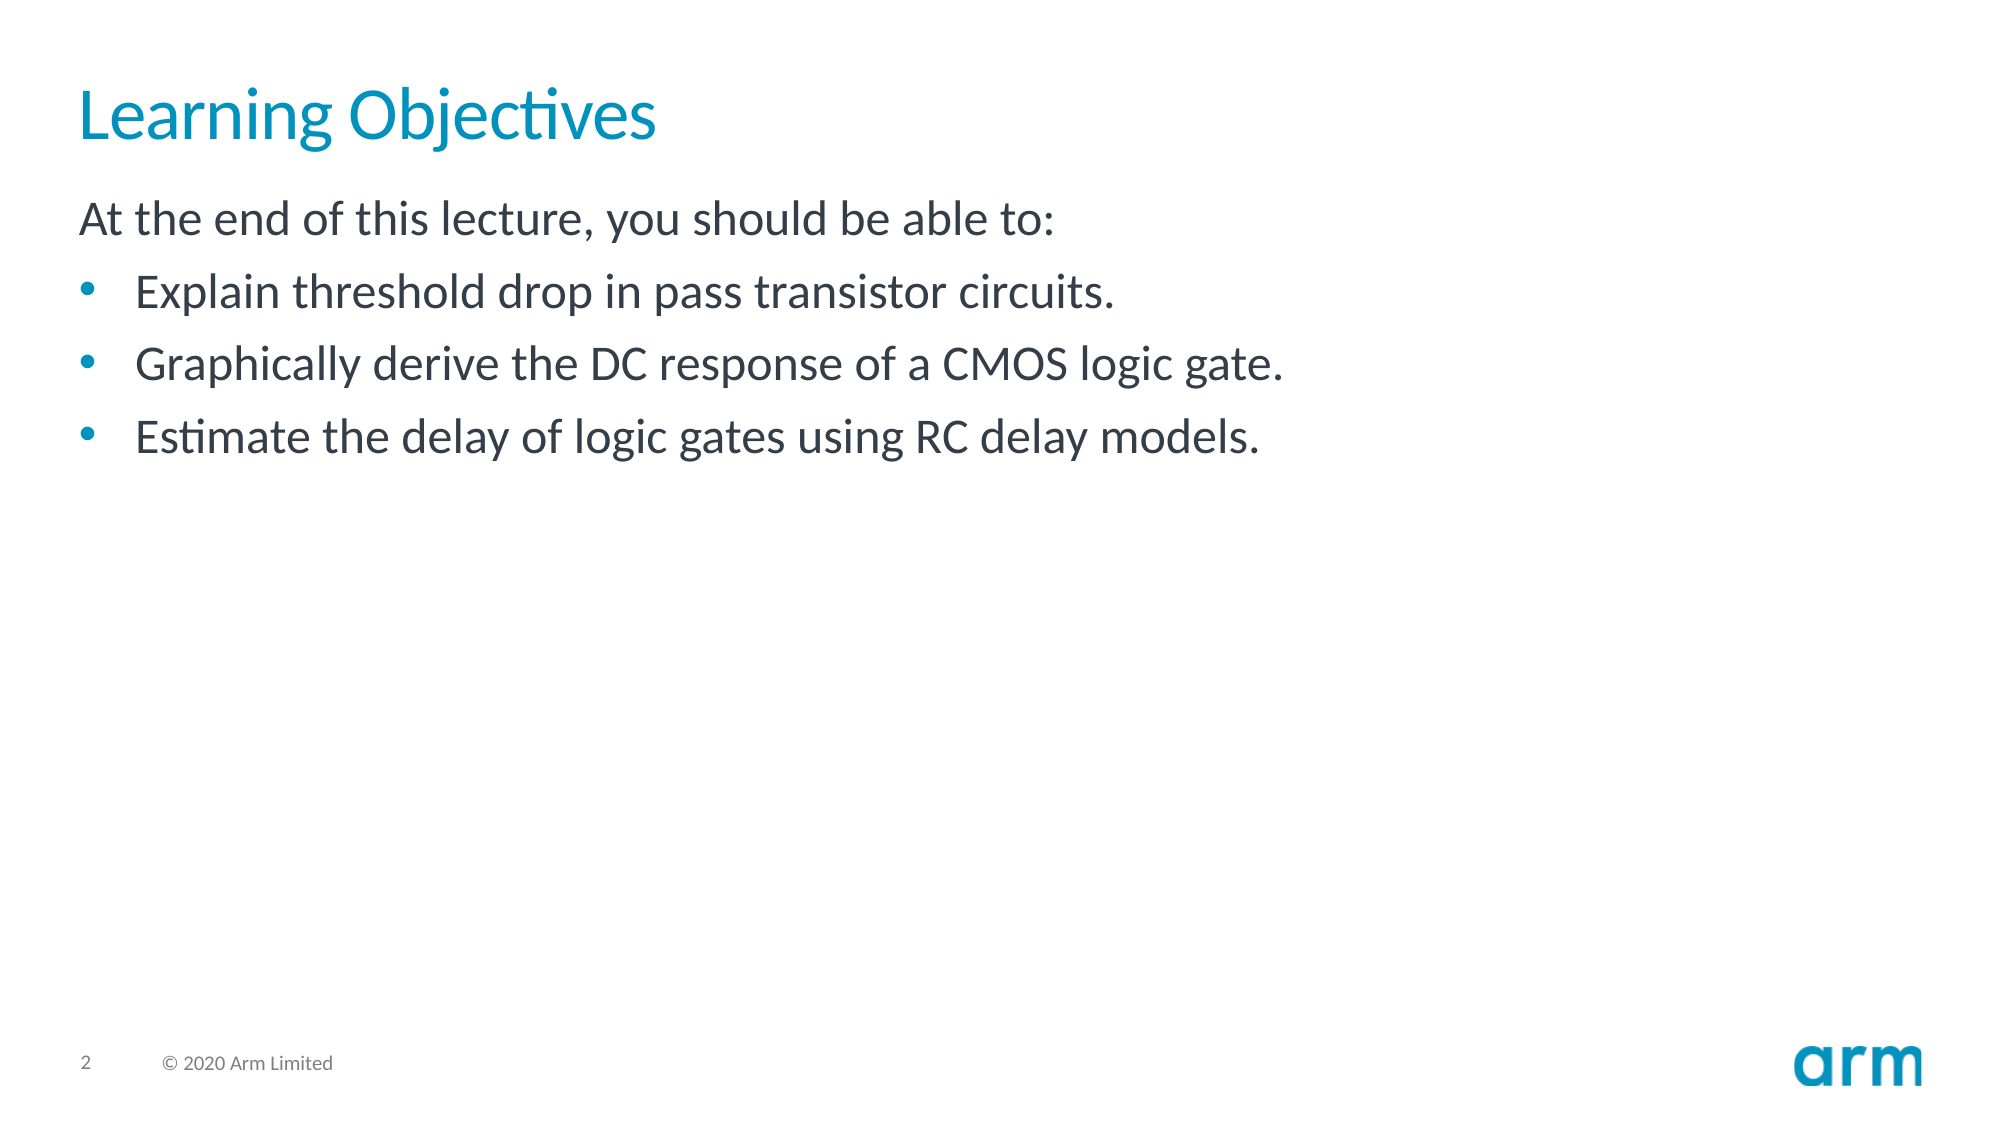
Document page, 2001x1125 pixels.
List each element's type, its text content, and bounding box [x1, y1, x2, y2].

list At the end of this lecture, you should be able to: Explain threshold drop in pass transistor circuits. Graphically derive the DC response of a CMOS logic gate. Estimate the delay of logic gates using RC delay models. [78, 185, 1923, 941]
title Learning Objectives [78, 78, 1922, 185]
